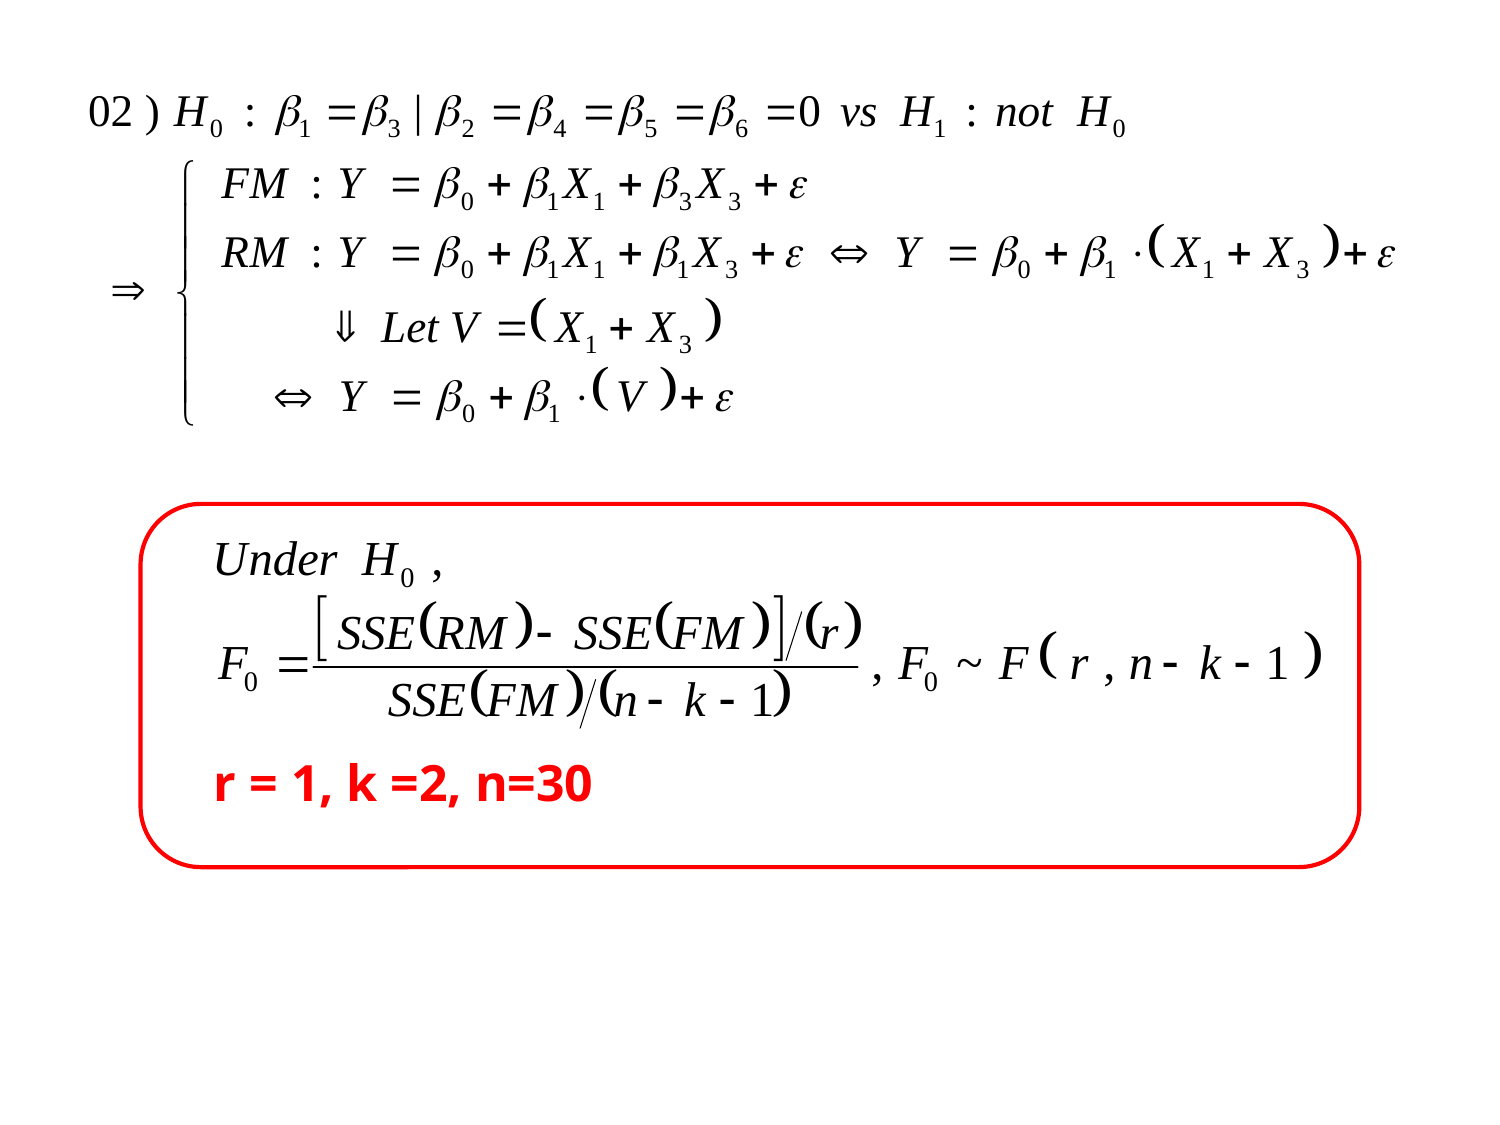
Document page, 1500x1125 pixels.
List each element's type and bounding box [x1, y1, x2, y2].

text_box [81, 81, 1431, 437]
text_box [138, 501, 1362, 870]
text_box [209, 527, 1325, 739]
